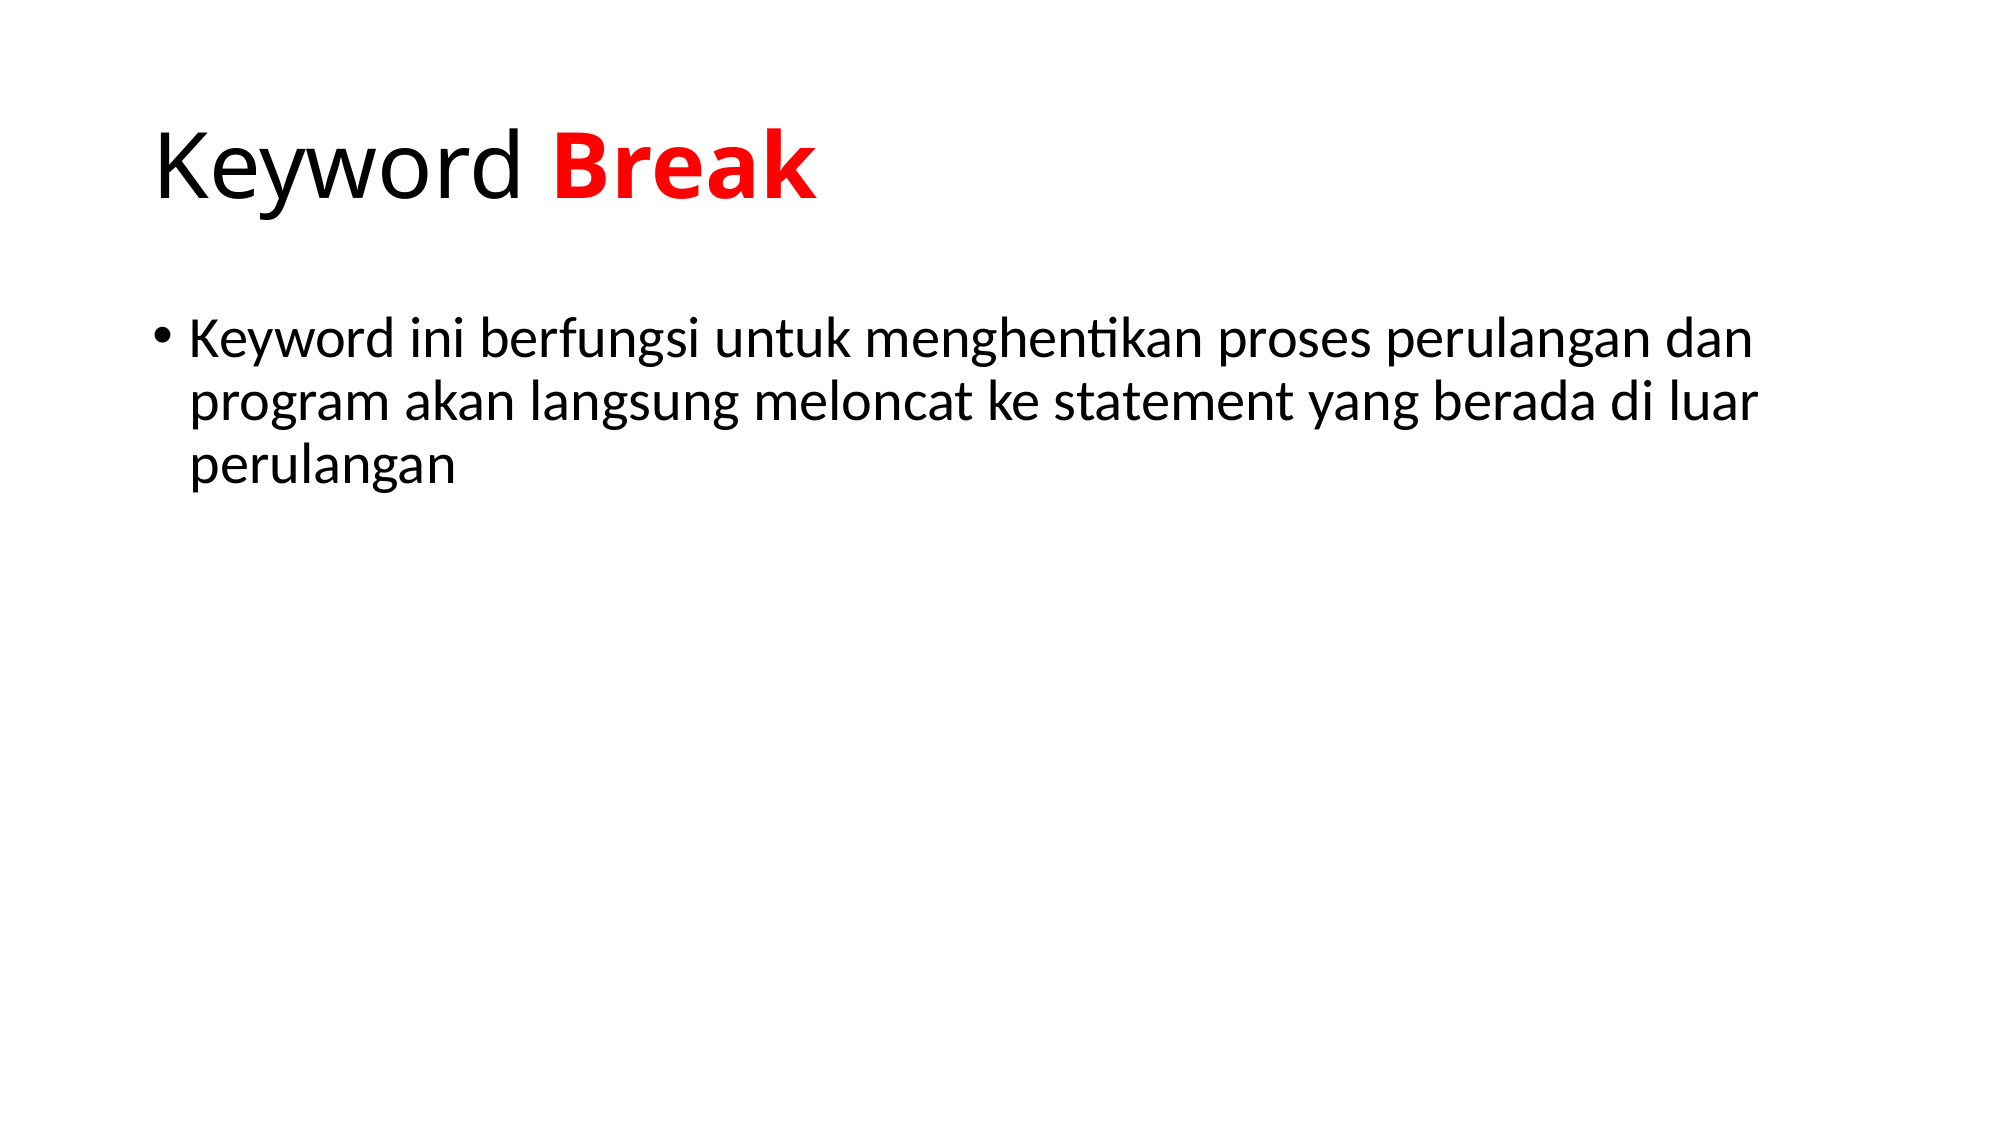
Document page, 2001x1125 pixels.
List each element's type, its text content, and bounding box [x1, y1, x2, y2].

list Keyword ini berfungsi untuk menghentikan proses perulangan dan program akan langsung meloncat ke statement yang berada di luar perulangan [137, 299, 1863, 1014]
title Keyword Break [137, 59, 1863, 278]
